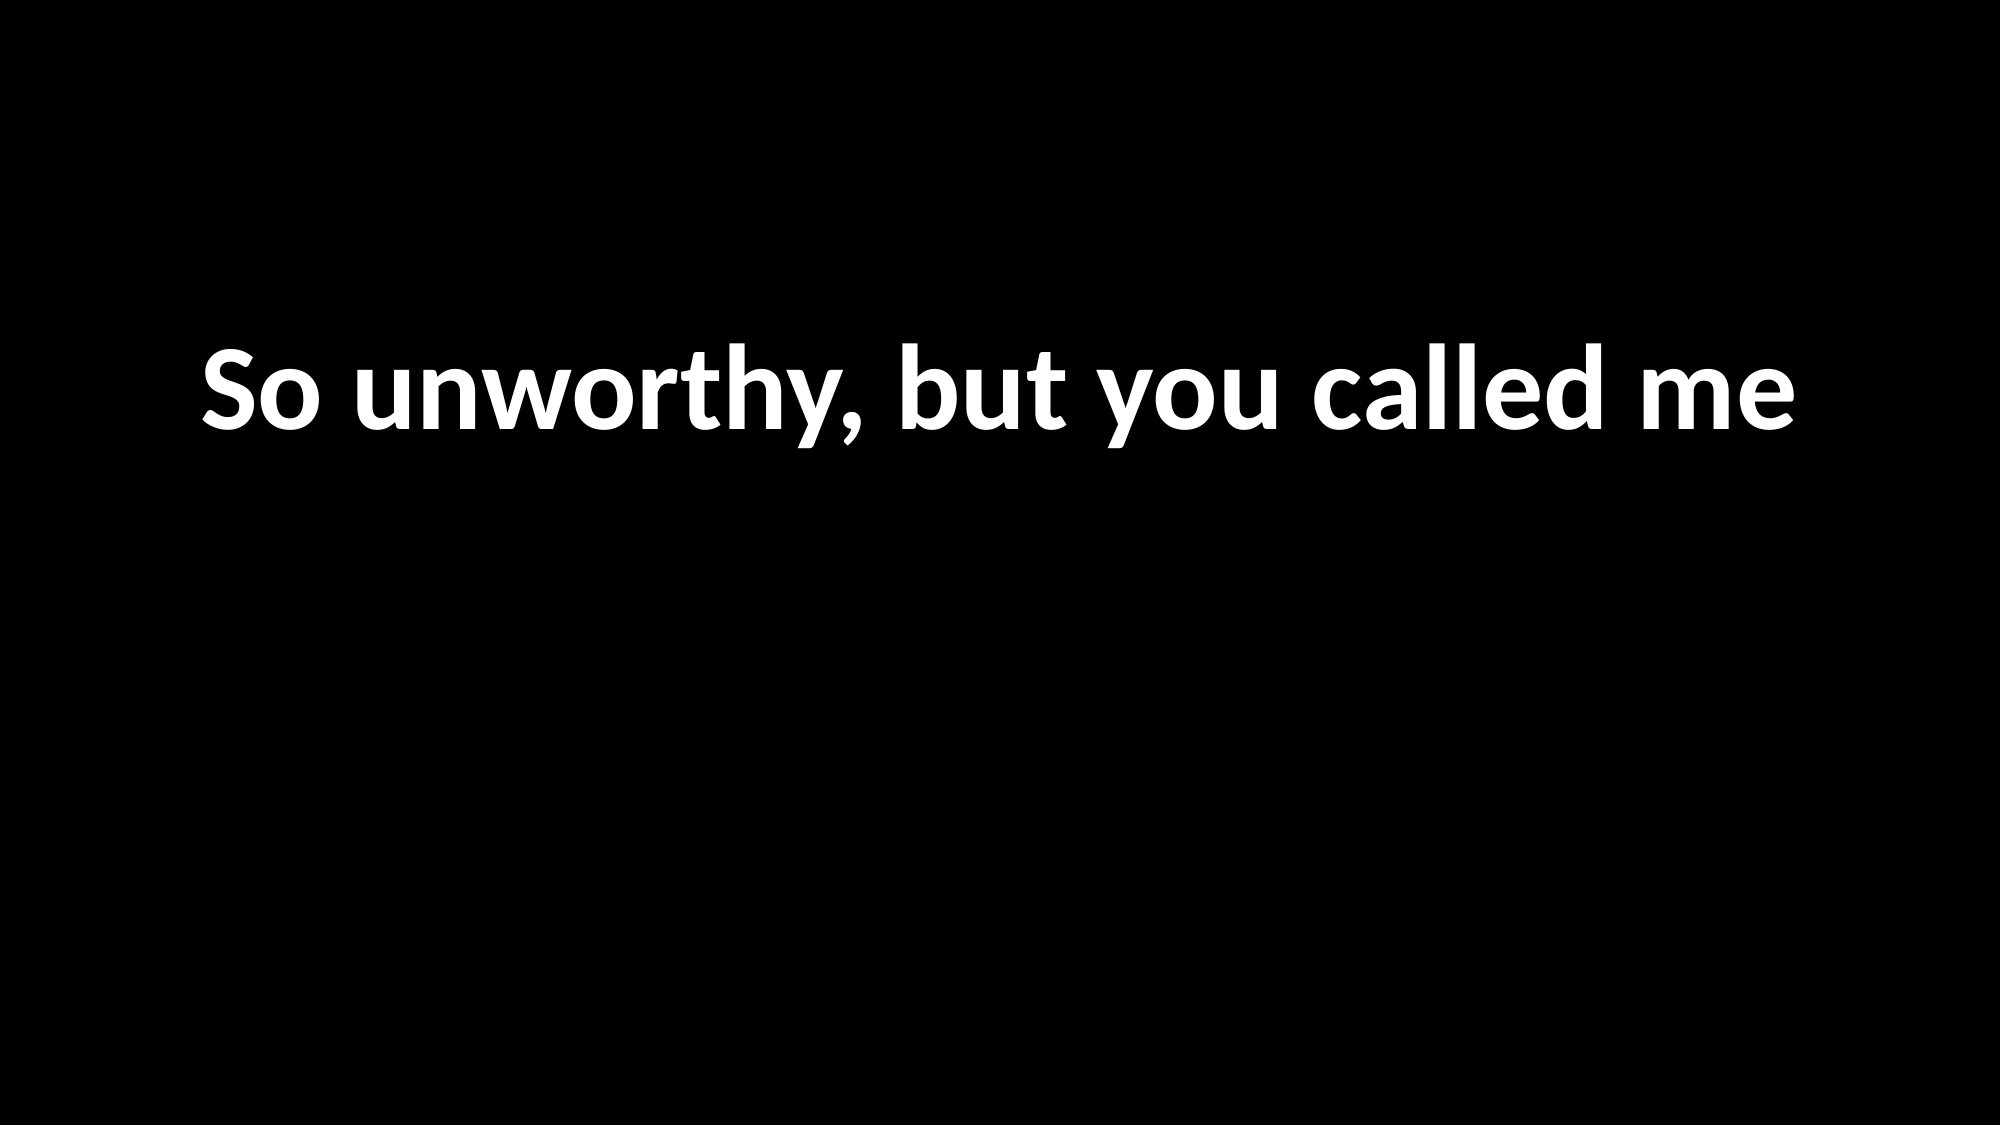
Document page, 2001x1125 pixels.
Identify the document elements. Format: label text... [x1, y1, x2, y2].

list So unworthy, but you called me [0, 109, 2000, 464]
